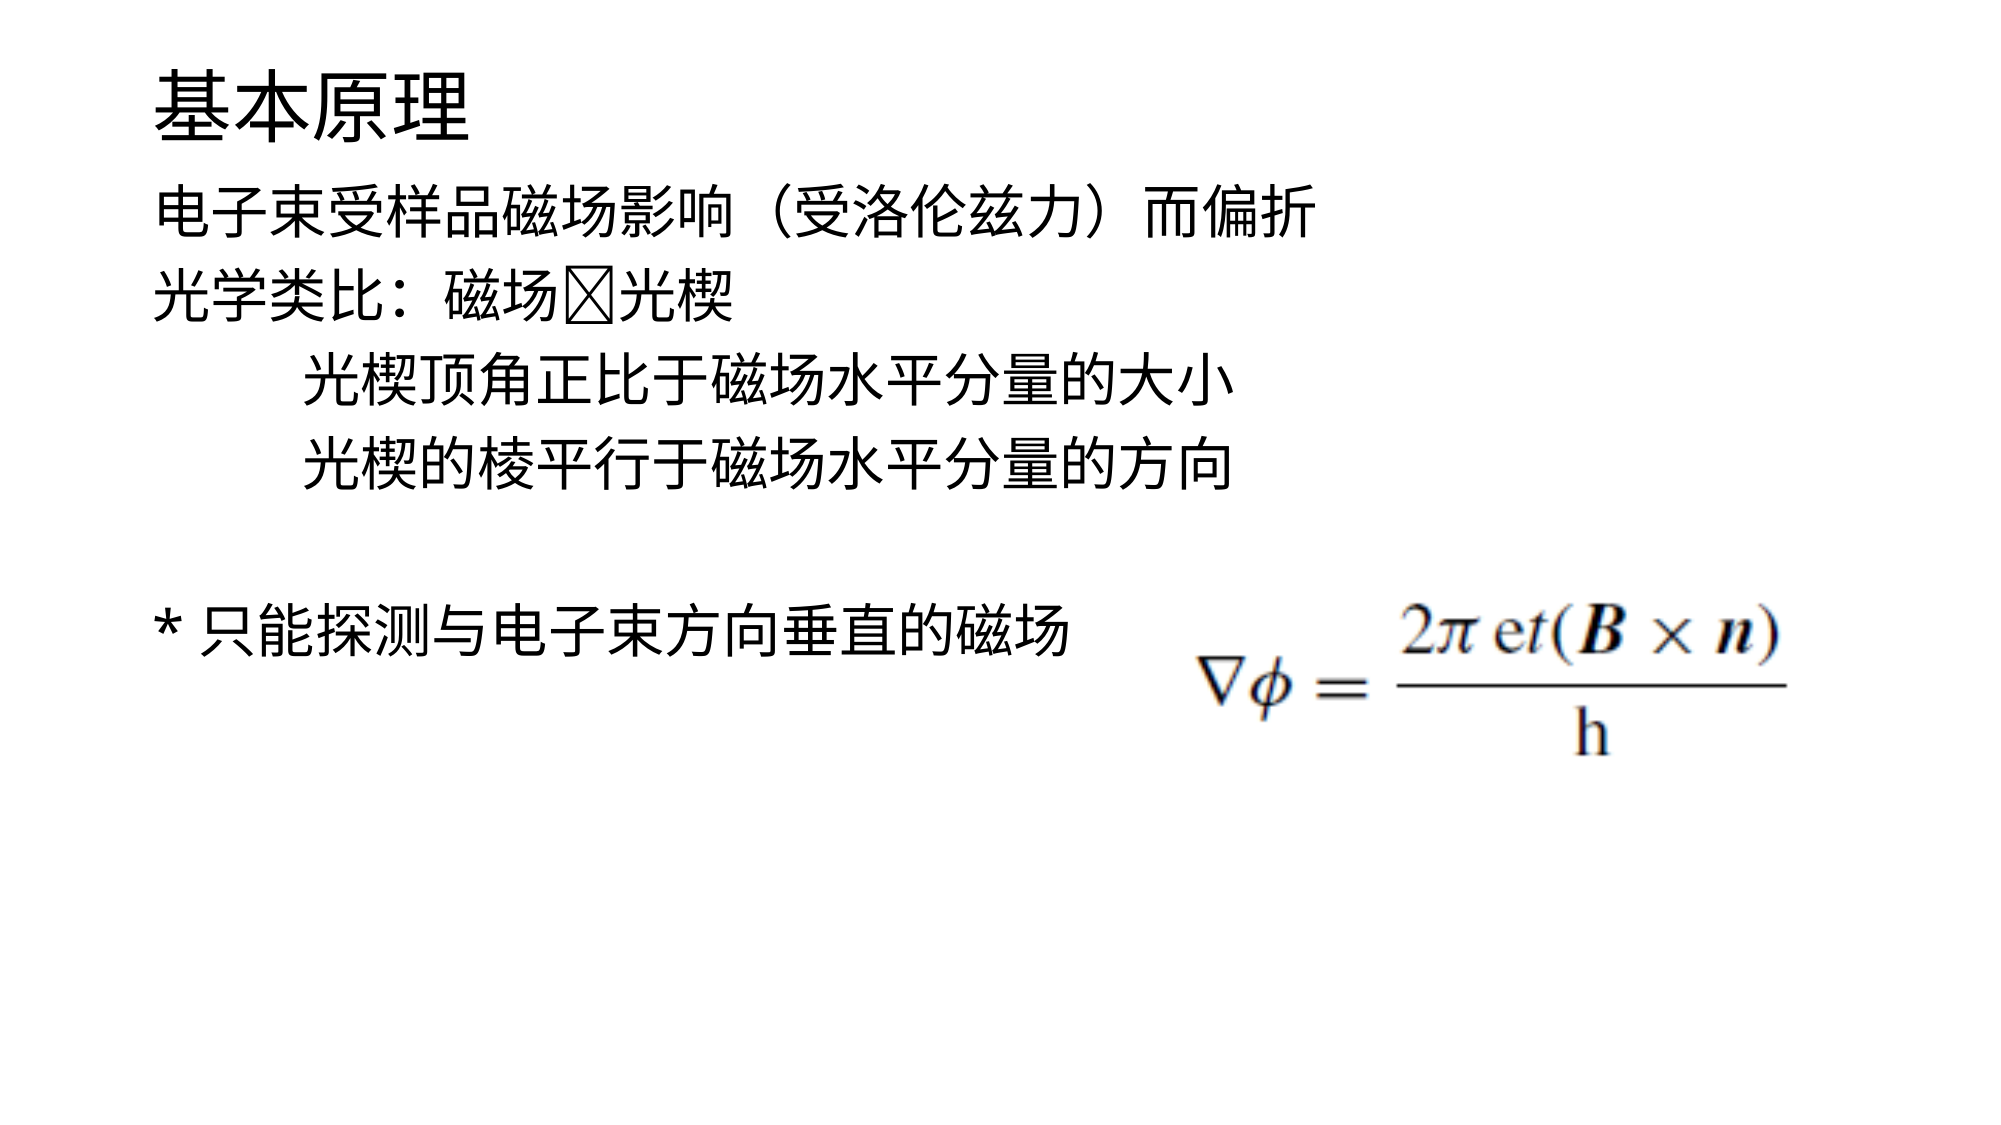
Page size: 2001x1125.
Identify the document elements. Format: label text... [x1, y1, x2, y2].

list 电子束受样品磁场影响（受洛伦兹力）而偏折 光学类比：磁场光楔 光楔顶角正比于磁场水平分量的大小 光楔的棱平行于磁场水平分量的方向 *只能探测与电子束方向垂直的磁场 [137, 175, 1863, 1014]
picture [1172, 546, 1797, 812]
title 基本原理 [137, 59, 1863, 162]
